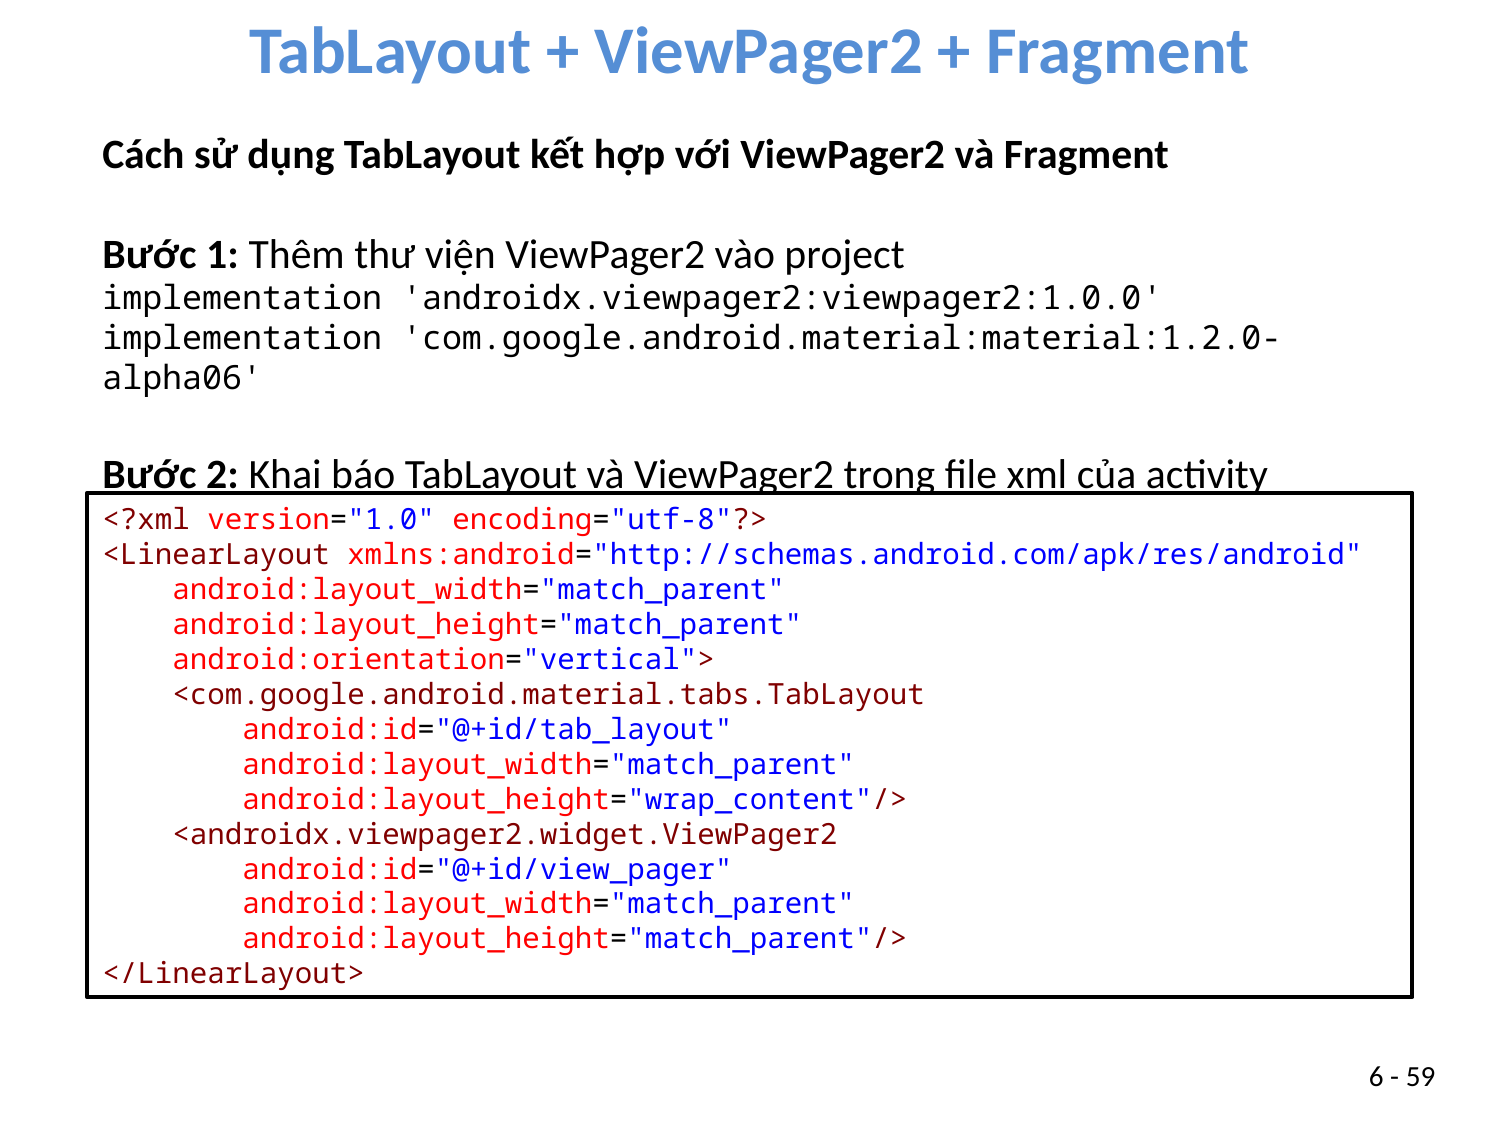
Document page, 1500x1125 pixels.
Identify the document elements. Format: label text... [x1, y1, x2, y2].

text_box <?xml version="1.0" encoding="utf-8"?> <LinearLayout xmlns:android="http://schemas.android.com/apk/res/android" android:layout_width="match_parent" android:layout_height="match_parent" android:orientation="vertical"> <com.google.android.material.tabs.TabLayout android:id="@+id/tab_layout" android:layout_width="match_parent" android:layout_height="wrap_content"/> <androidx.viewpager2.widget.ViewPager2 android:id="@+id/view_pager" android:layout_width="match_parent" android:layout_height="match_parent"/> </LinearLayout> [85, 491, 1414, 999]
text_box 6 - 59 [1275, 1049, 1450, 1125]
text_box TabLayout + ViewPager2 + Fragment [0, 0, 1500, 95]
text_box Cách sử dụng TabLayout kết hợp với ViewPager2 và Fragment Bước 1: Thêm thư viện ViewPager2 vào project implementation 'androidx.viewpager2:viewpager2:1.0.0' implementation 'com.google.android.material:material:1.2.0-alpha06' Bước 2: Khai báo TabLayout và ViewPager2 trong file xml của activity [87, 119, 1413, 491]
